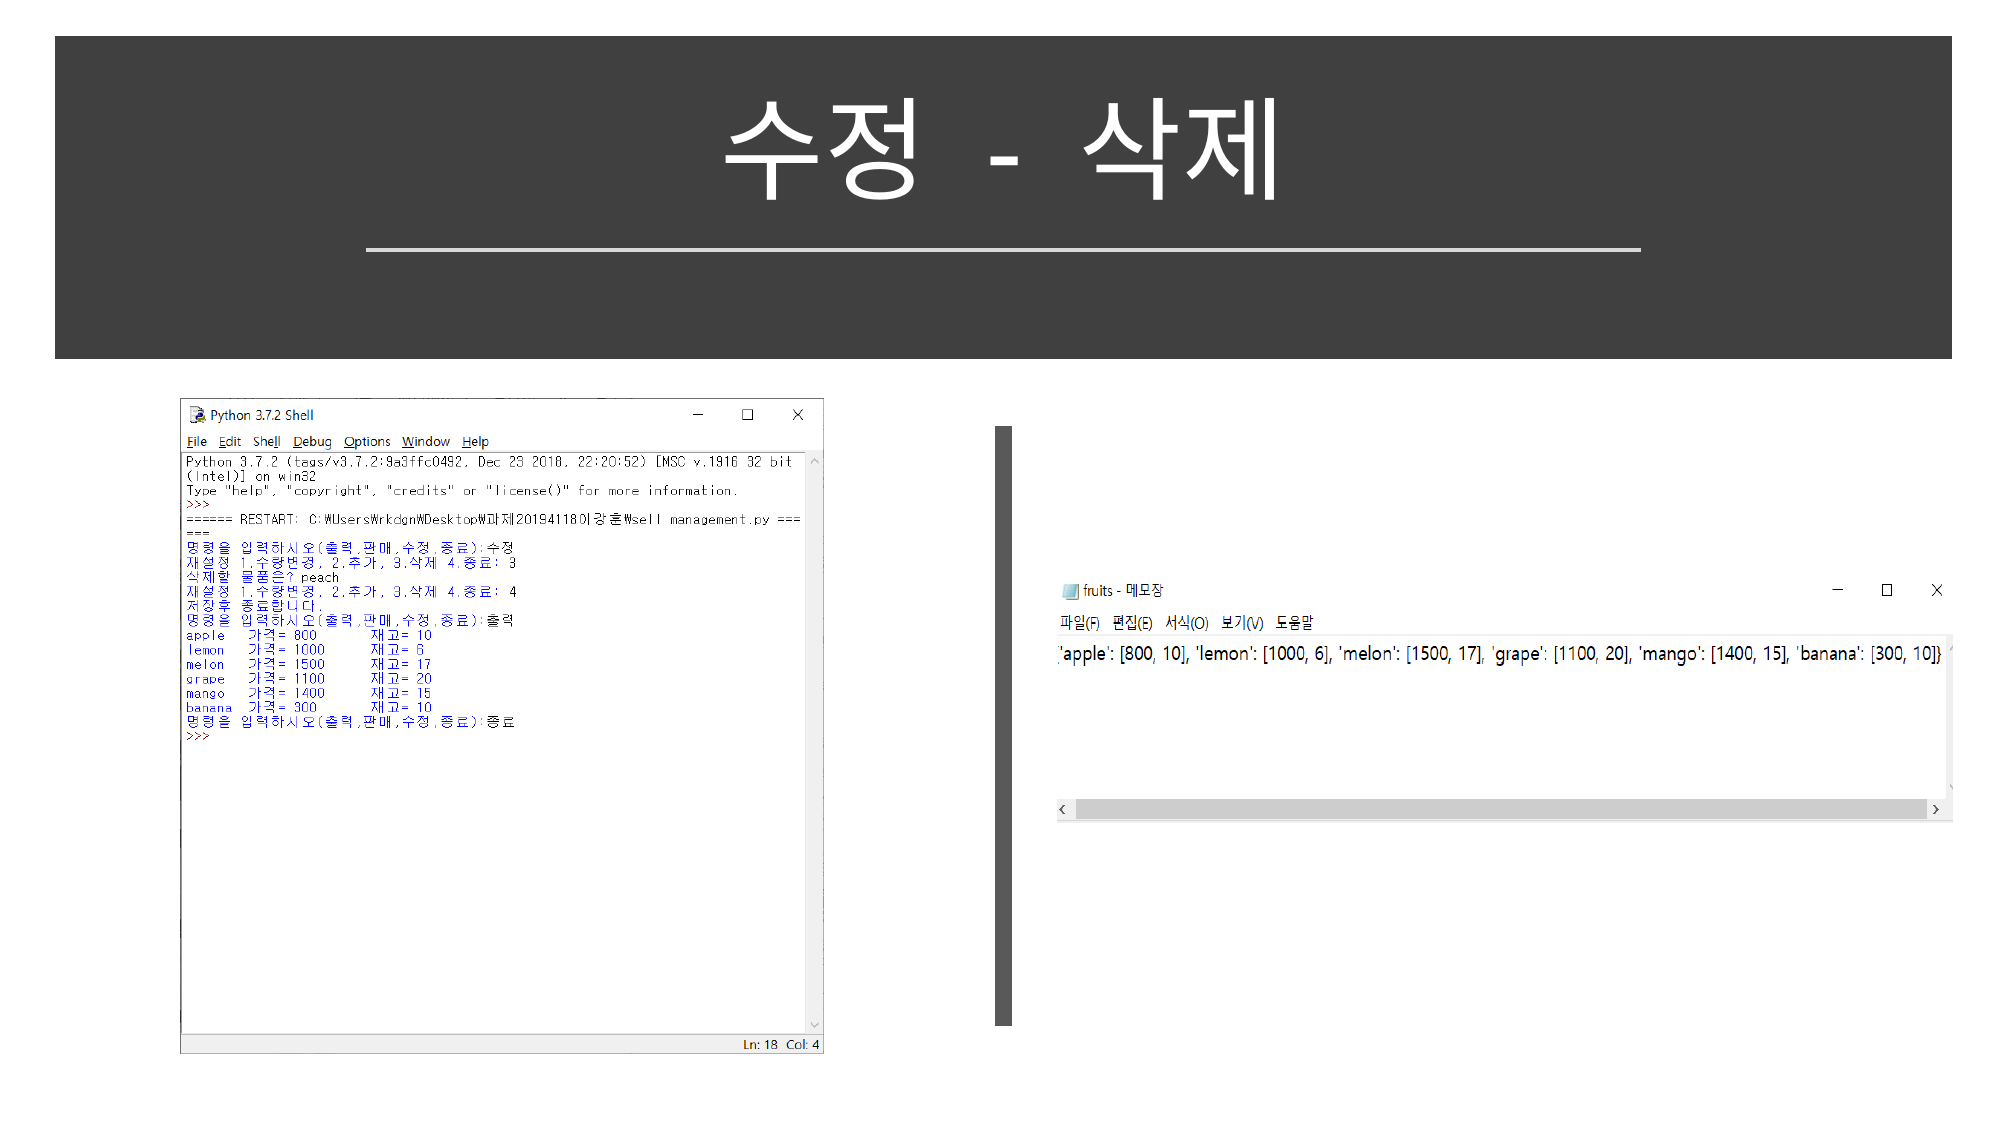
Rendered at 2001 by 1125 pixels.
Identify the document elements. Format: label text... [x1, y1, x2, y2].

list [1057, 584, 1953, 823]
title 수정 - 삭제 [89, 71, 1917, 224]
text_box [64, 45, 1942, 350]
picture [180, 398, 824, 1054]
